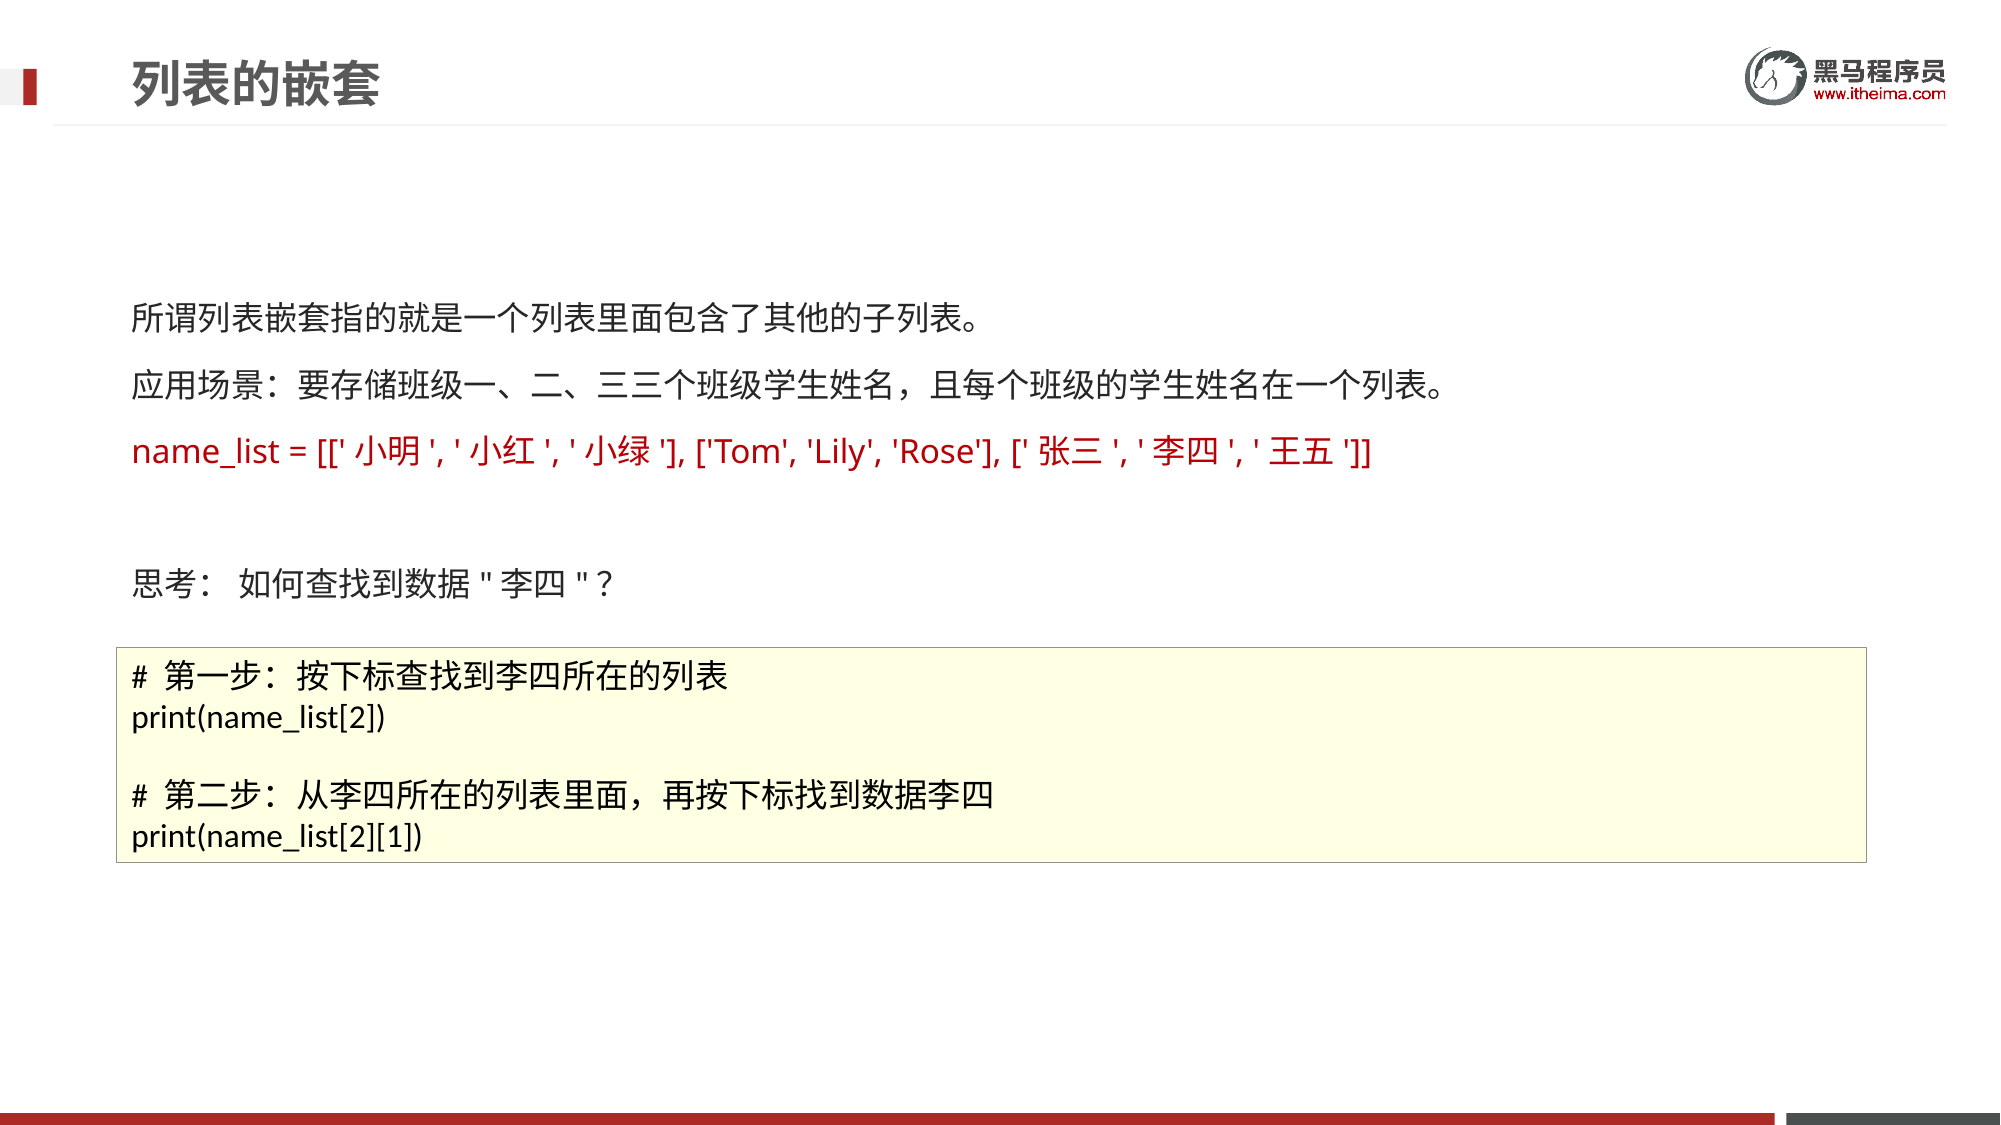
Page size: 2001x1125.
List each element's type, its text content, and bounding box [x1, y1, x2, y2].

text_box # 第一步：按下标查找到李四所在的列表 print(name_list[2]) # 第二步：从李四所在的列表里面，再按下标找到数据李四 print(name_list[2][1]) [116, 647, 1867, 862]
list 所谓列表嵌套指的就是一个列表里面包含了其他的子列表。 应用场景：要存储班级一、二、三三个班级学生姓名，且每个班级的学生姓名在一个列表。 name_list = [['小明', '小红', '小绿'], ['Tom', 'Lily', 'Rose'], ['张三', '李四', '王五']] 思考： 如何查找到数据"李四"？ [116, 270, 1880, 1085]
picture [1744, 46, 1946, 106]
title 列表的嵌套 [116, 40, 1556, 125]
